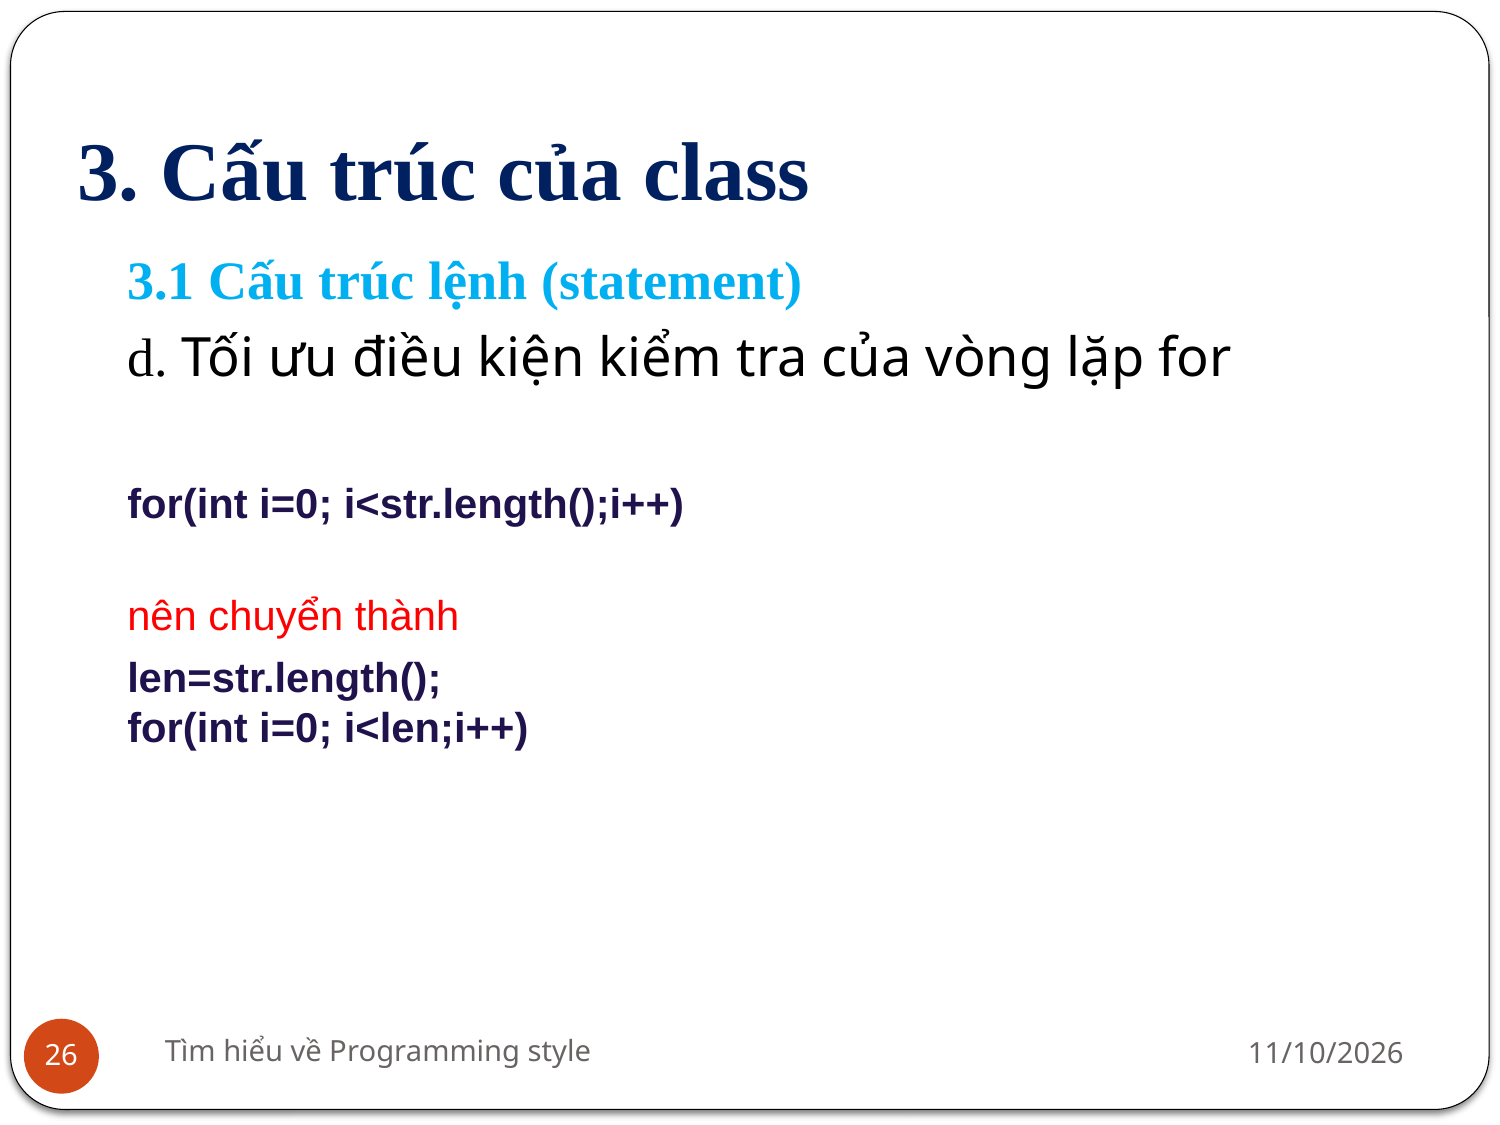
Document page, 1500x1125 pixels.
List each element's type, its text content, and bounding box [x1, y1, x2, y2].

title 3. Cấu trúc của class [62, 45, 1463, 233]
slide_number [1012, 1038, 1419, 1094]
list 3.1 Cấu trúc lệnh (statement) d. Tối ưu điều kiện kiểm tra của vòng lặp for for(int i=0; i<str.length();i++) nên chuyển thành len=str.length(); for(int i=0; i<len;i++) [112, 237, 1488, 1038]
slide_number 26 [23, 1018, 99, 1094]
footer Tìm hiểu về Programming style [150, 1038, 800, 1088]
